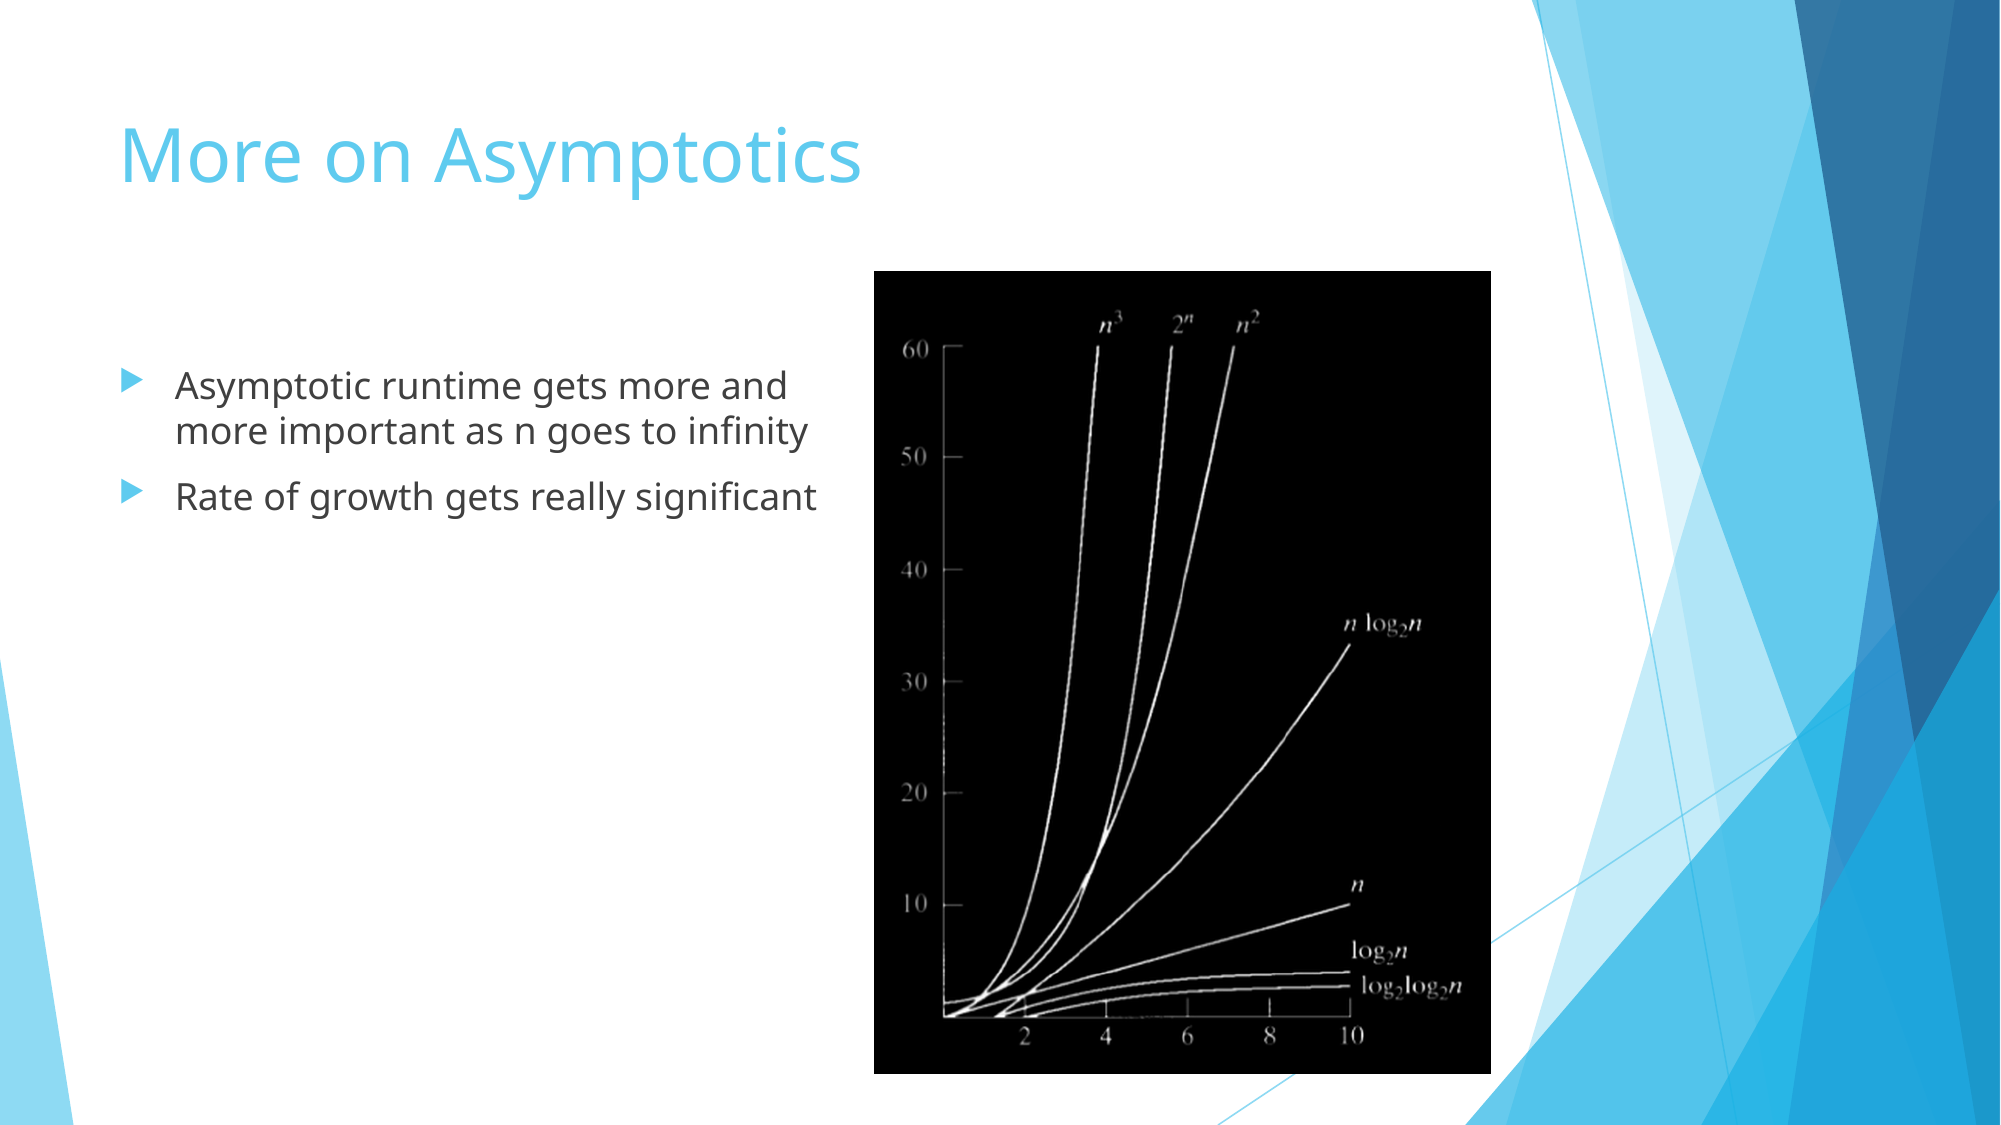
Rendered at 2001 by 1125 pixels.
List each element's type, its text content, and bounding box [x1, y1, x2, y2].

picture [874, 271, 1491, 1075]
list Asymptotic runtime gets more and more important as n goes to infinity Rate of growth gets really significant [110, 353, 845, 992]
title More on Asymptotics [110, 99, 1522, 318]
